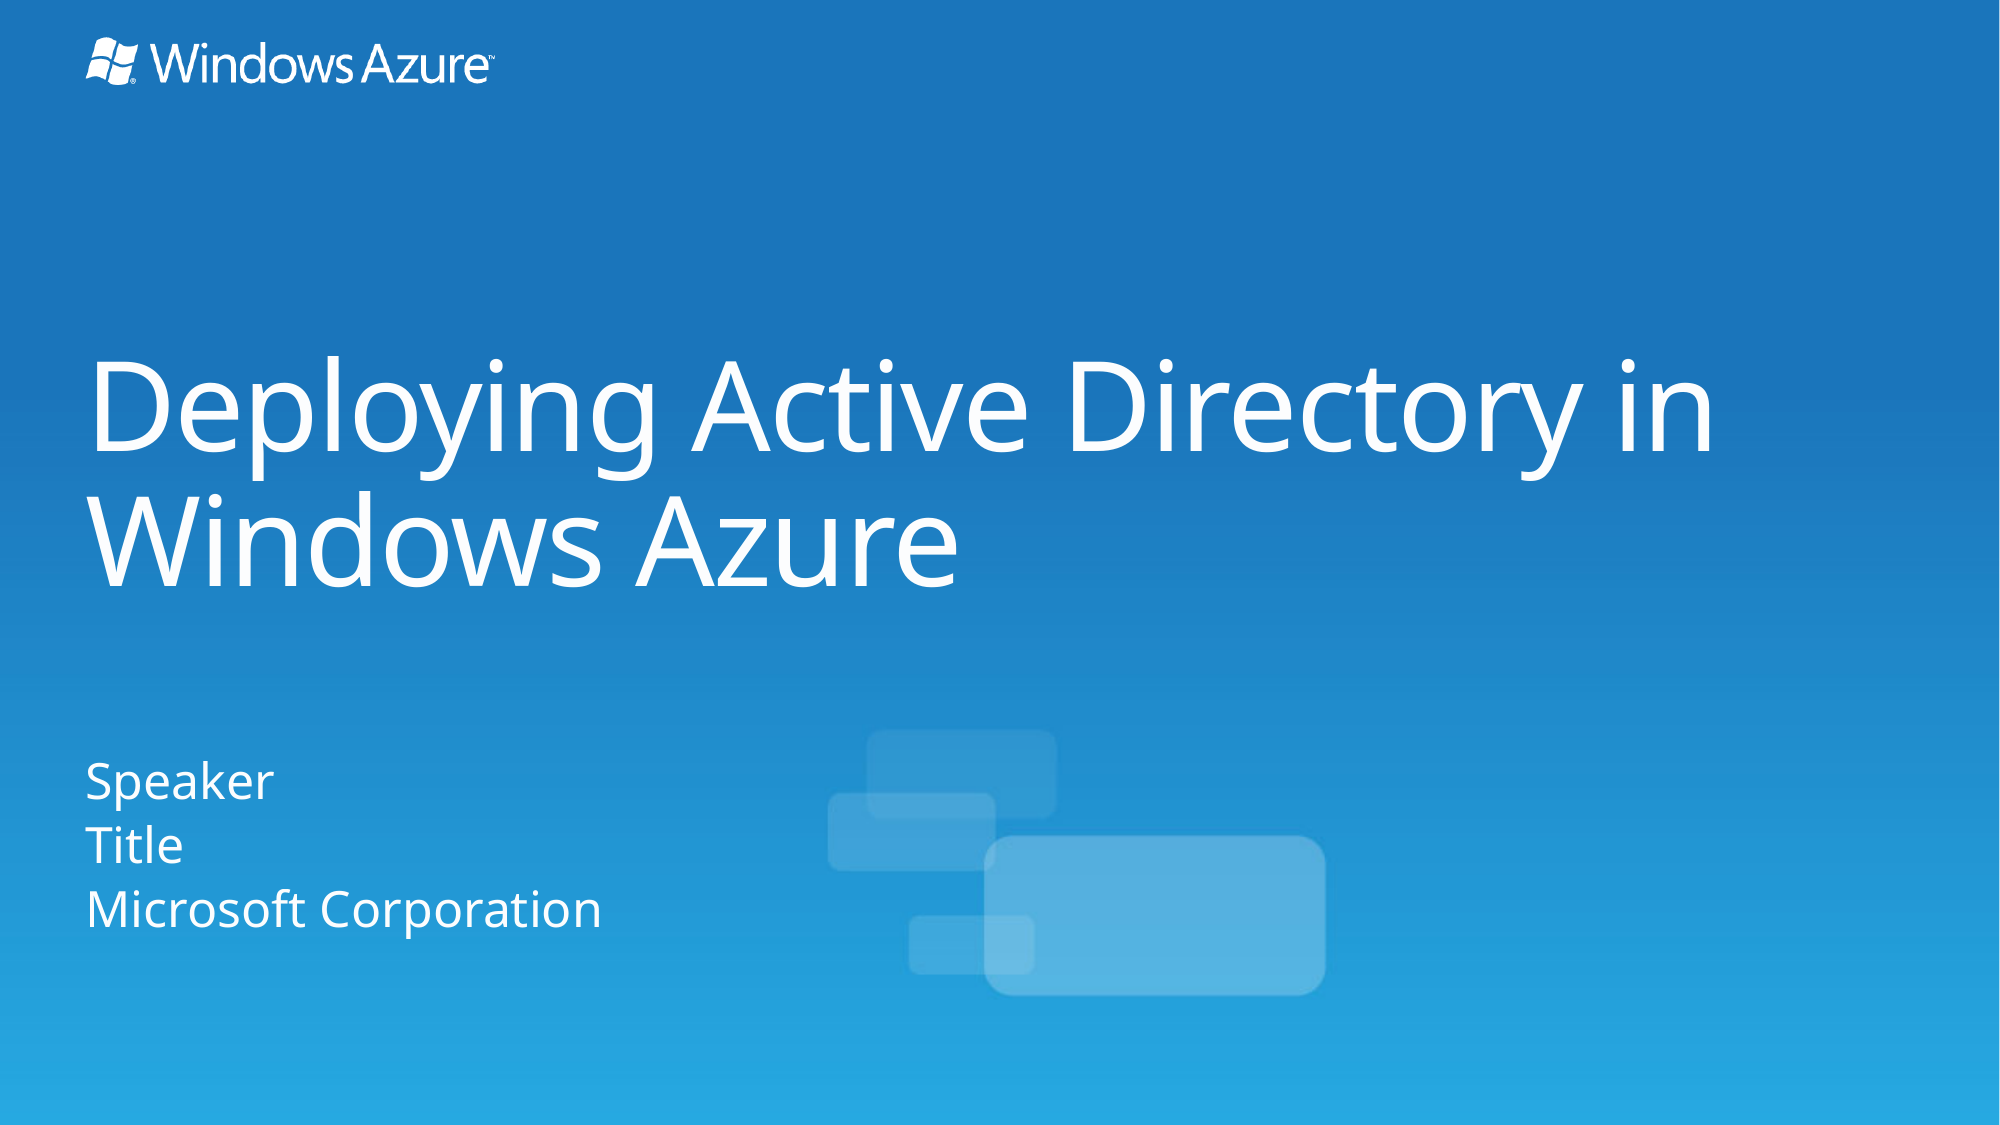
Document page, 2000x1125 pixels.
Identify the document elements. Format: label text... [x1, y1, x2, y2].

list Speaker Title Microsoft Corporation [85, 756, 980, 945]
picture [0, 0, 2000, 1125]
title Deploying Active Directory in Windows Azure [85, 366, 1963, 590]
